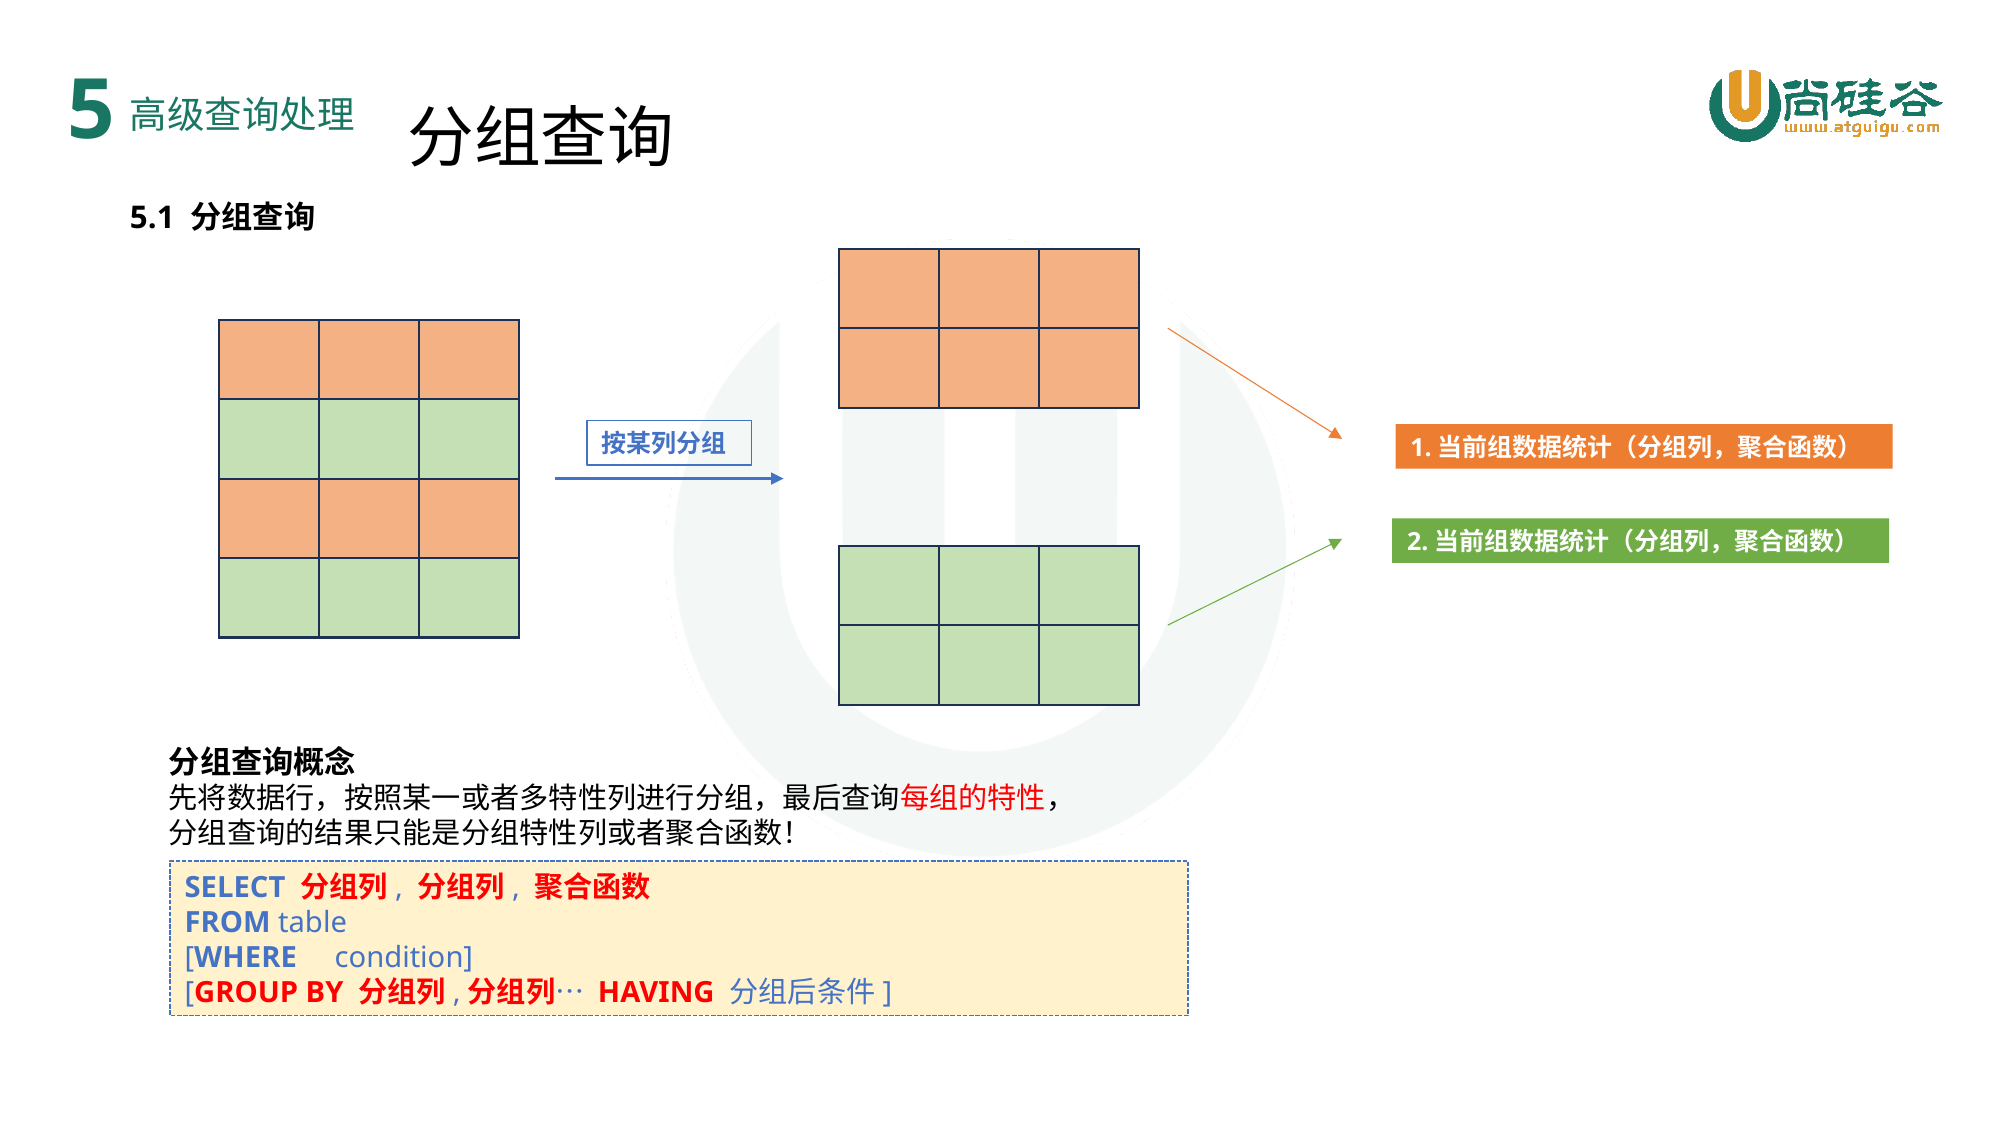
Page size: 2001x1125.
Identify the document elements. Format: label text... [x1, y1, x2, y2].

text_box [418, 398, 520, 478]
text_box [218, 557, 318, 639]
title 分组查询 [392, 31, 2000, 249]
text_box 1.当前组数据统计（分组列，聚合函数） [1395, 424, 1893, 469]
text_box SELECT 分组列, 分组列, 聚合函数 FROM table [WHERE condition] [GROUP BY 分组列,分组列… HAVING 分组后条件] [169, 860, 1189, 1016]
text_box 5.1 分组查询 [115, 189, 392, 243]
text_box [318, 398, 418, 478]
text_box [418, 478, 520, 557]
text_box [218, 319, 318, 398]
text_box 高级查询处理 [130, 83, 392, 144]
text_box [318, 557, 418, 639]
text_box [418, 557, 520, 639]
text_box 按某列分组 [586, 420, 665, 465]
text_box [418, 319, 520, 398]
text_box 5 [52, 47, 130, 163]
picture [665, 238, 1295, 867]
text_box [218, 478, 318, 557]
text_box 分组查询概念 先将数据行，按照某一或者多特性列进行分组，最后查询每组的特性，分组查询的结果只能是分组特性列或者聚合函数！ [153, 734, 665, 858]
text_box 2.当前组数据统计（分组列，聚合函数） [1392, 518, 1890, 563]
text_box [1167, 538, 1343, 626]
text_box [218, 398, 318, 478]
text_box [1167, 328, 1343, 439]
text_box [318, 319, 418, 398]
text_box [318, 478, 418, 557]
picture [1706, 68, 1945, 143]
